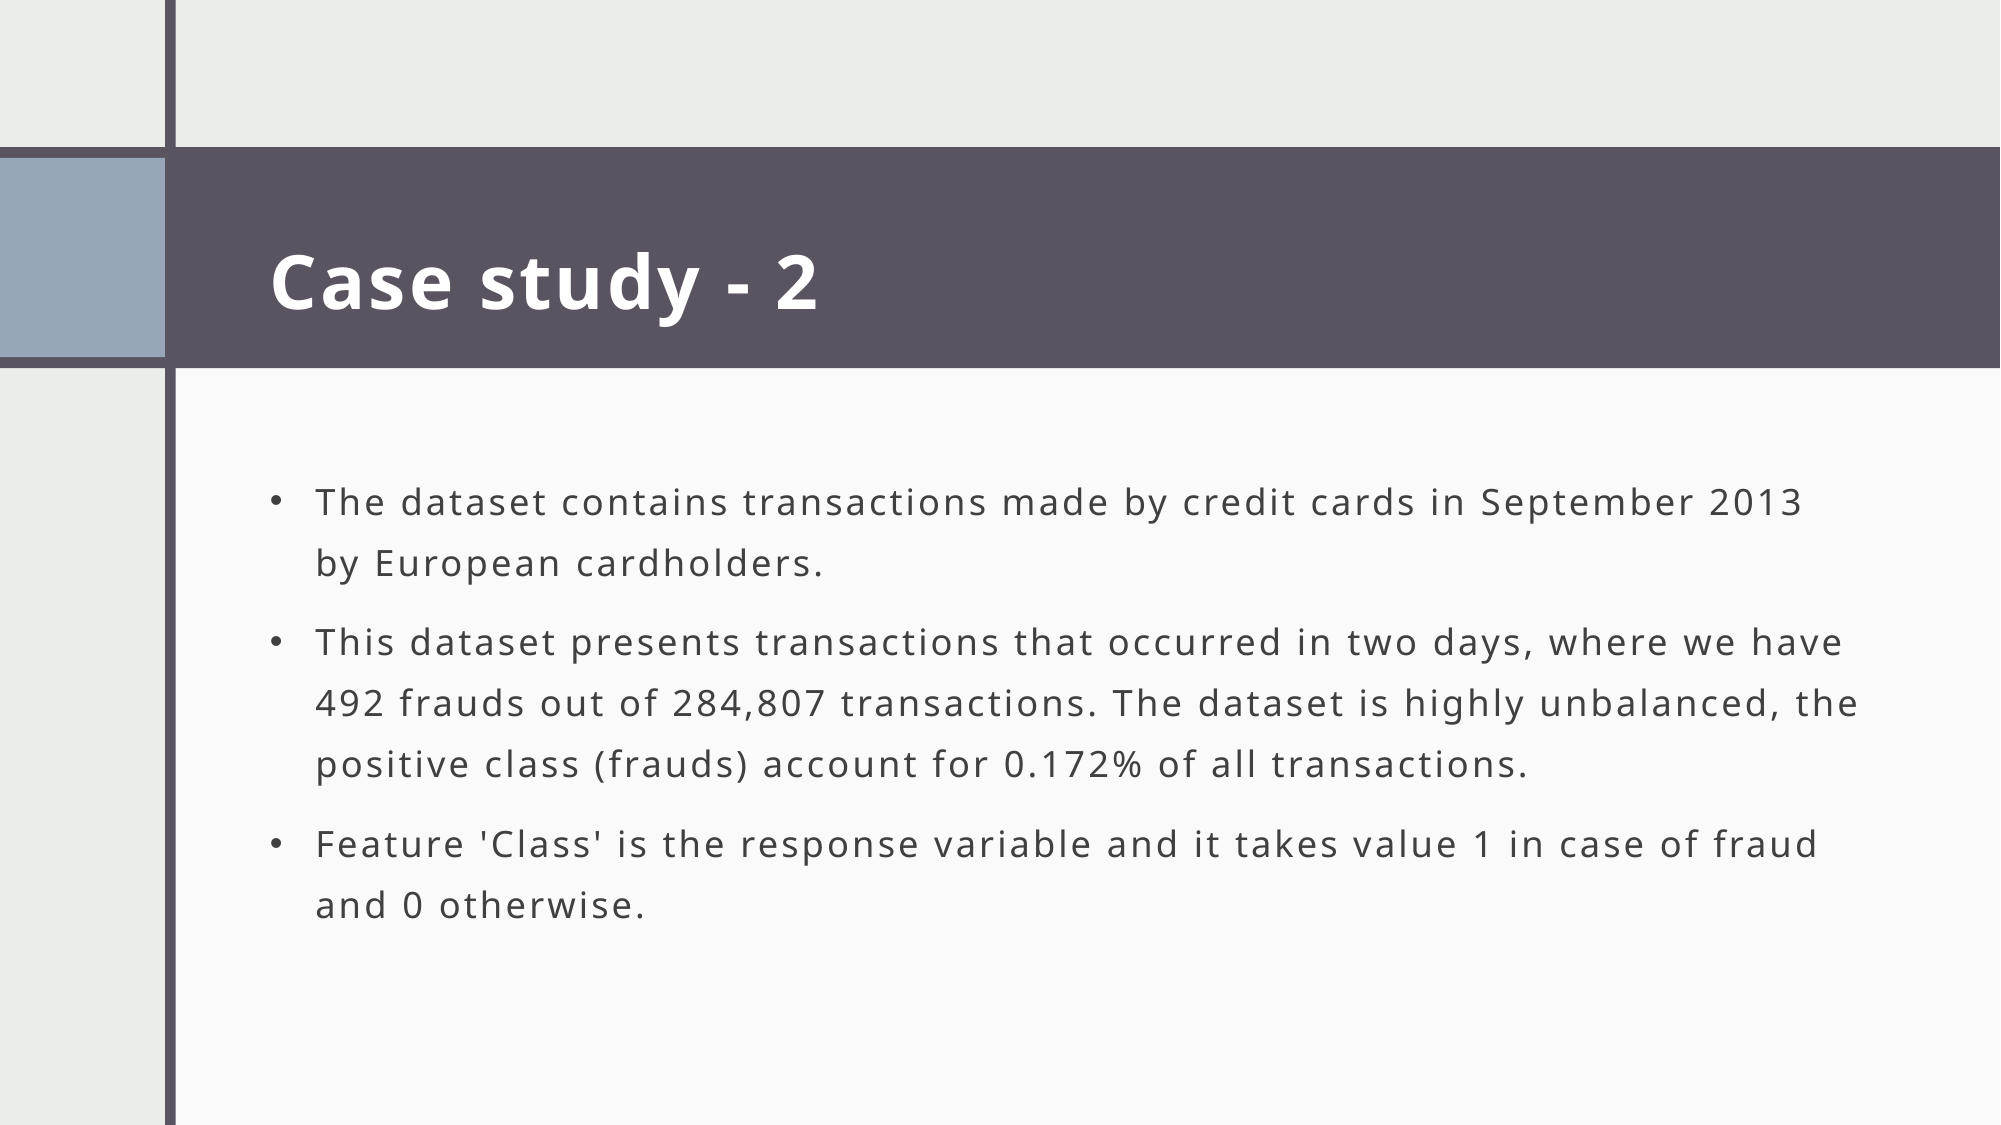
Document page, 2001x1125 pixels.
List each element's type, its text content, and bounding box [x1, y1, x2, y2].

text_box [177, 369, 2000, 1125]
text_box [164, 0, 177, 1125]
text_box [0, 369, 164, 1125]
text_box [0, 0, 164, 146]
list The dataset contains transactions made by credit cards in September 2013 by European cardholders. This dataset presents transactions that occurred in two days, where we have 492 frauds out of 284,807 transactions. The dataset is highly unbalanced, the positive class (frauds) account for 0.172% of all transactions. Feature 'Class' is the response variable and it takes value 1 in case of fraud and 0 otherwise. [251, 443, 1882, 1006]
text_box [0, 146, 164, 157]
text_box [0, 157, 164, 358]
title Case study - 2 [251, 171, 1895, 341]
text_box [0, 358, 164, 369]
text_box [177, 0, 2000, 146]
text_box [177, 146, 2000, 369]
